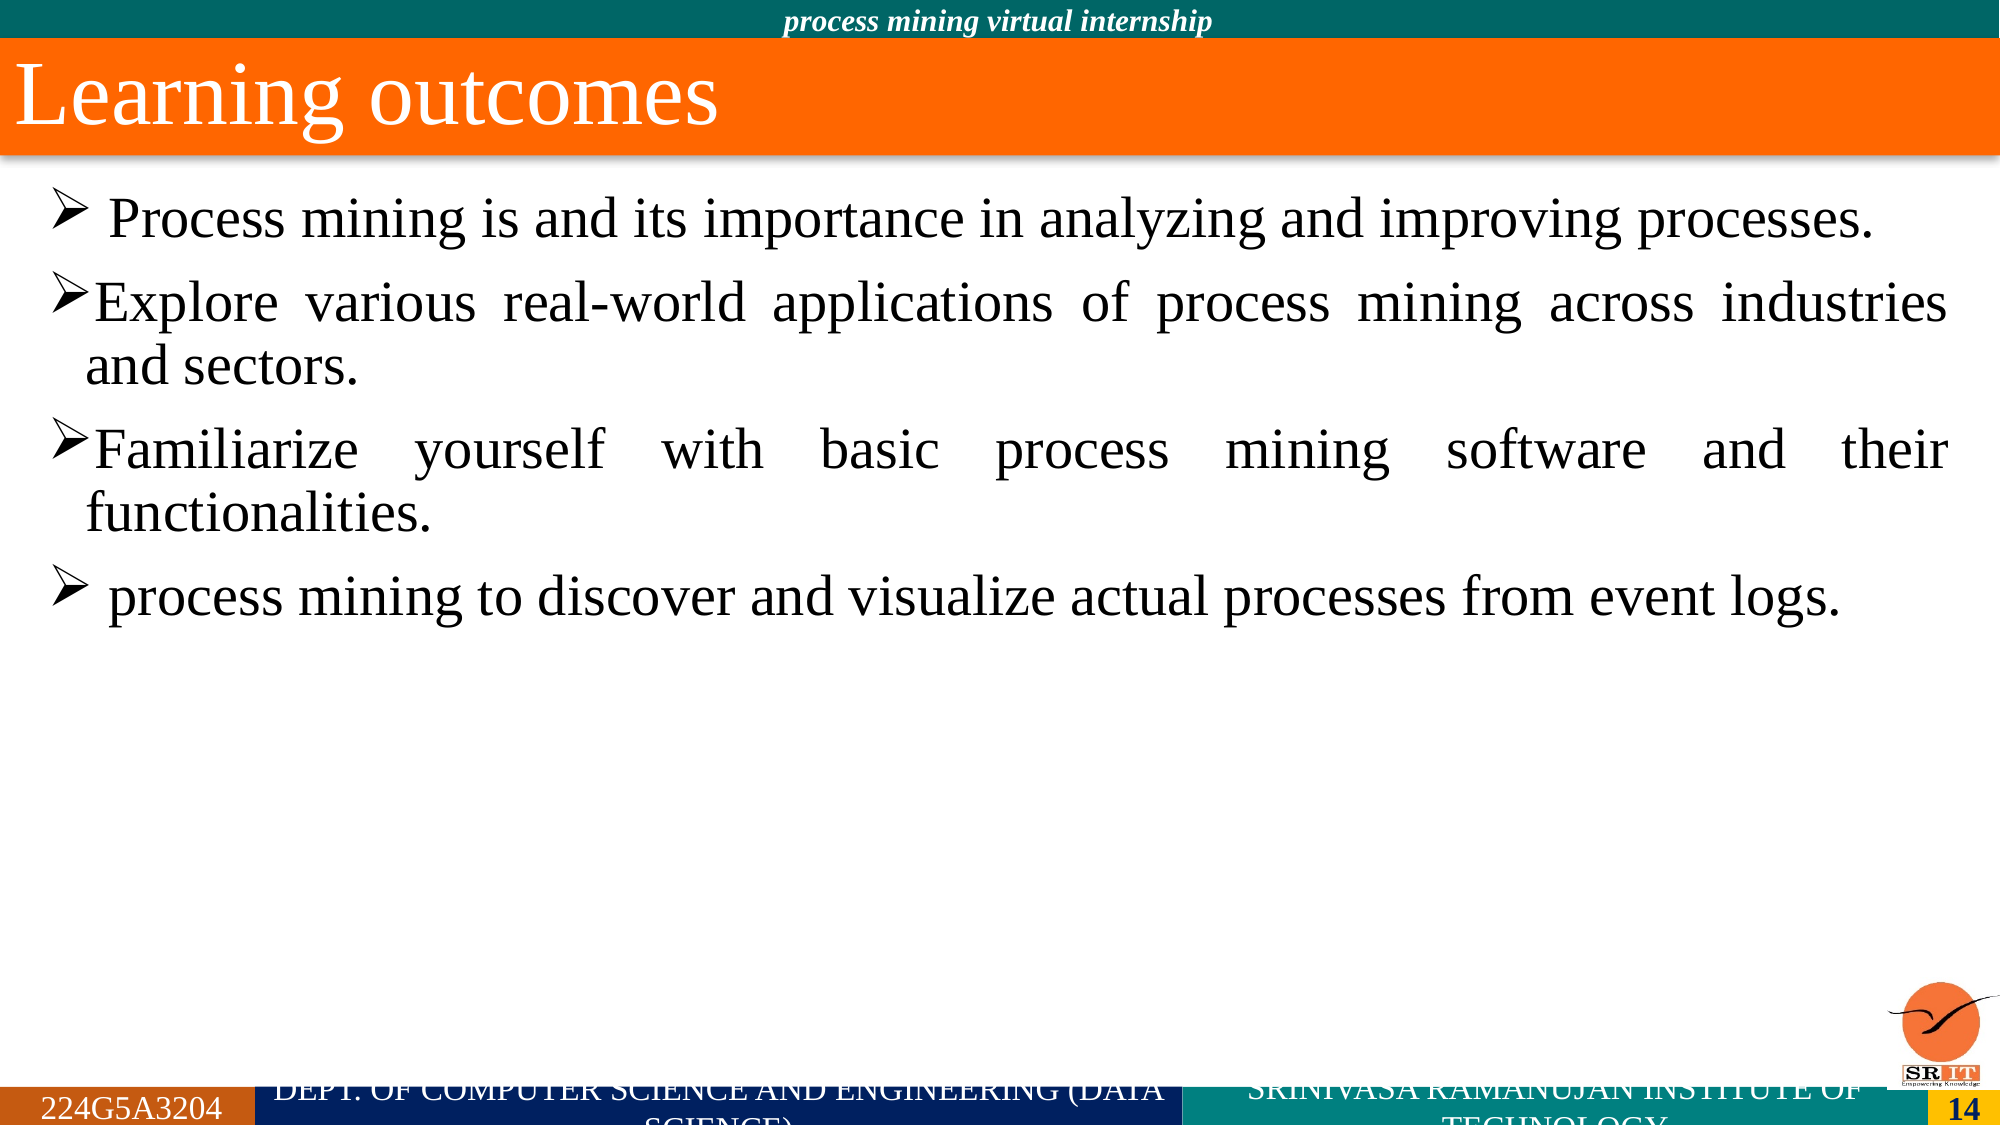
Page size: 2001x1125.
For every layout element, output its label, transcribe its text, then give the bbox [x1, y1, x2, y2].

title Learning outcomes [0, 38, 2000, 156]
list Process mining is and its importance in analyzing and improving processes. Explore various real-world applications of process mining across industries and sectors. Familiarize yourself with basic process mining software and their functionalities. process mining to discover and visualize actual processes from event logs. [32, 179, 1965, 1065]
picture [1887, 977, 2000, 1090]
